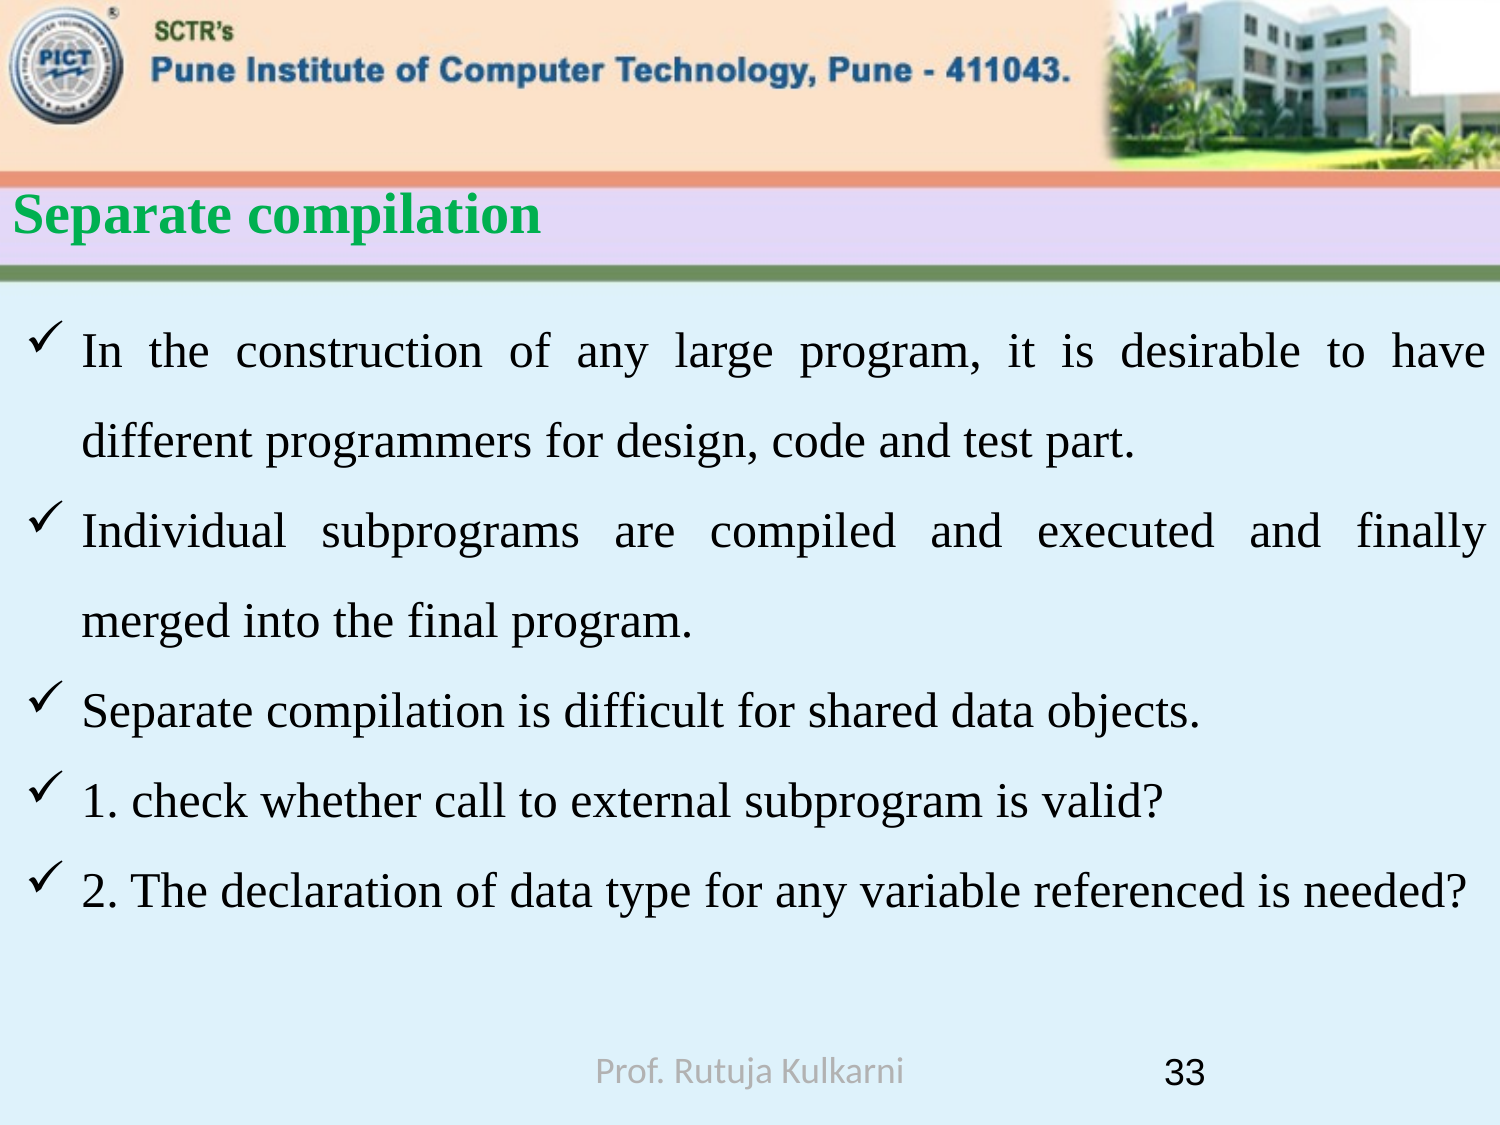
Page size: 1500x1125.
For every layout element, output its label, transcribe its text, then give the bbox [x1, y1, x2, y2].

title Separate compilation [12, 174, 1488, 250]
footer Prof. Rutuja Kulkarni [510, 1046, 990, 1103]
picture [0, 0, 1500, 1125]
slide_number 33 [1157, 1048, 1213, 1096]
list In the construction of any large program, it is desirable to have different programmers for design, code and test part. Individual subprograms are compiled and executed and finally merged into the final program. Separate compilation is difficult for shared data objects. 1. check whether call to external subprogram is valid? 2. The declaration of data type for any variable referenced is needed? [24, 287, 1488, 1015]
